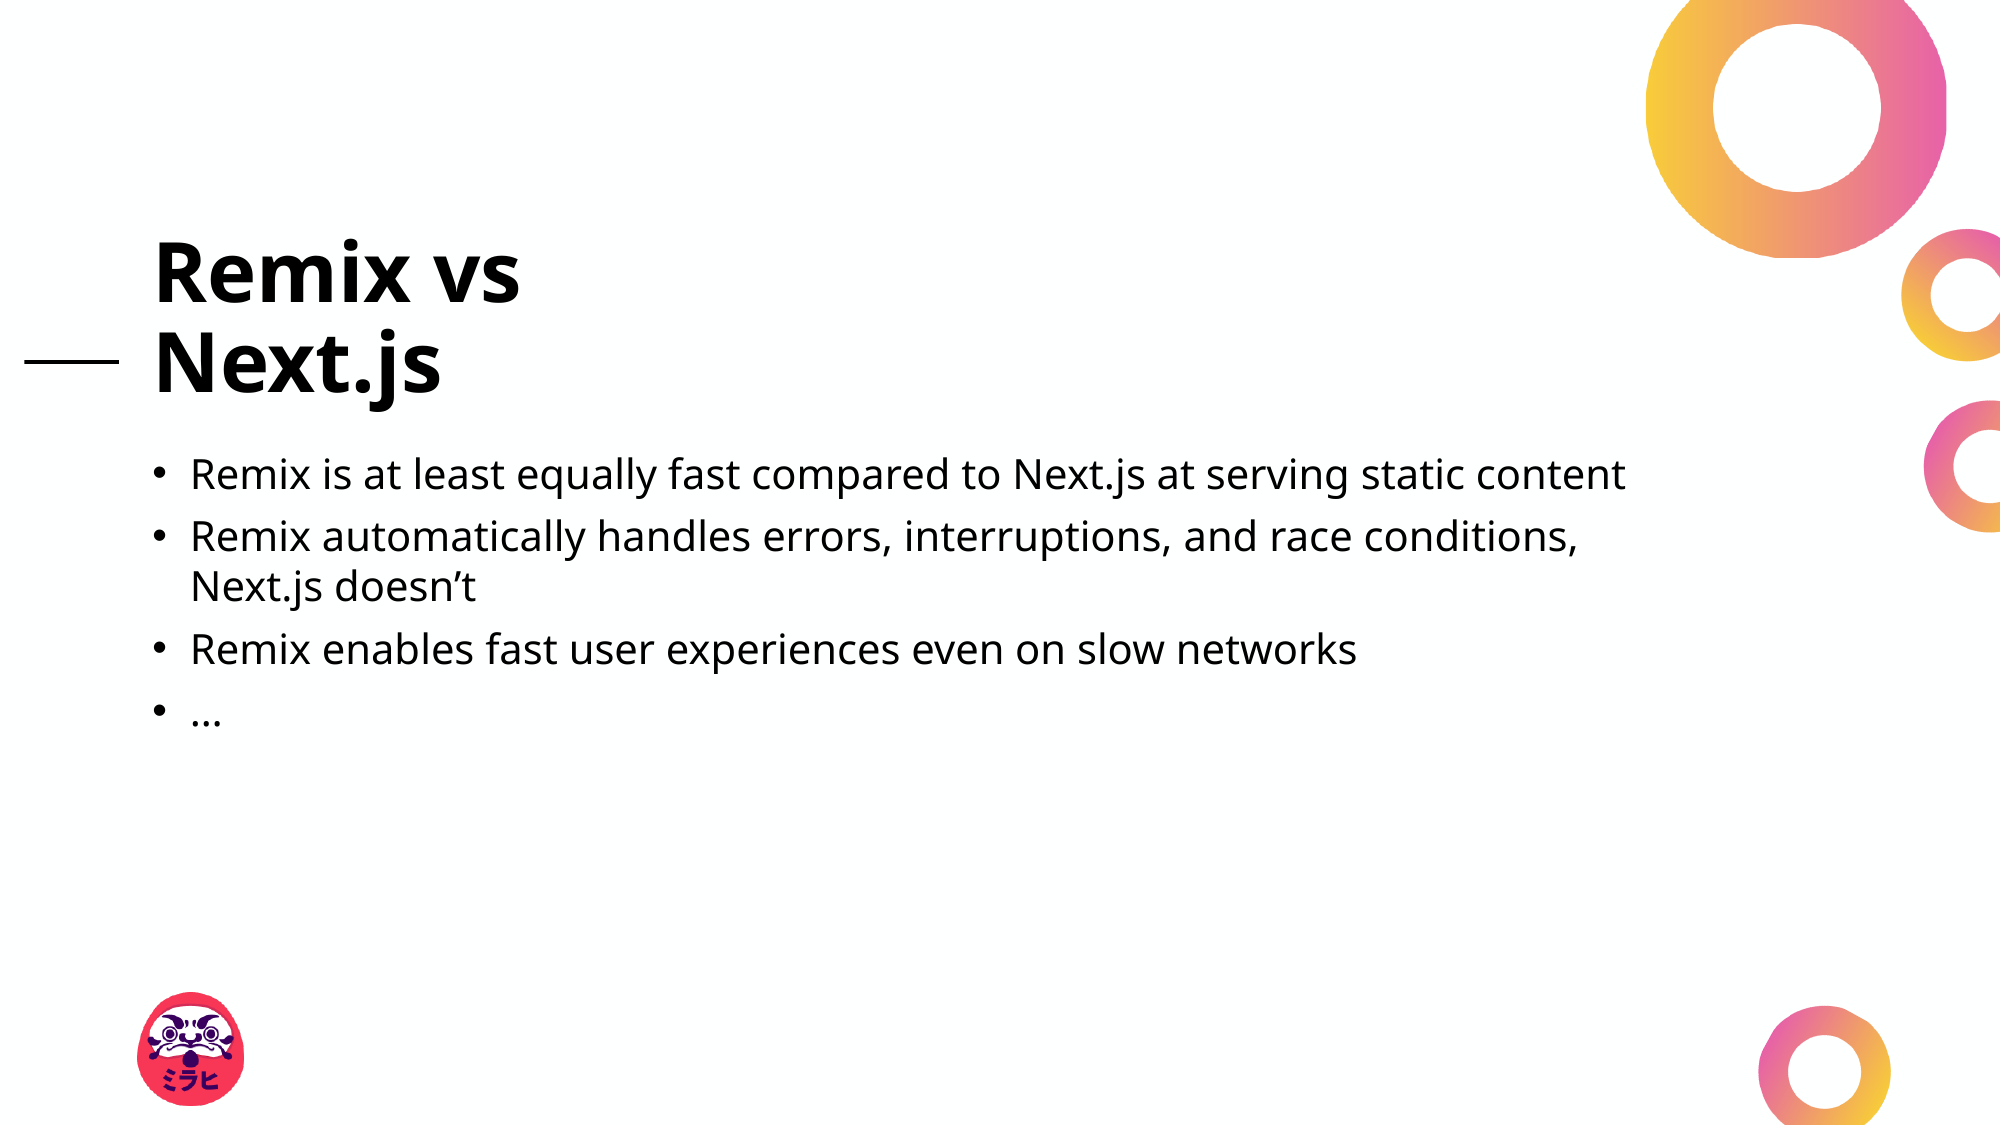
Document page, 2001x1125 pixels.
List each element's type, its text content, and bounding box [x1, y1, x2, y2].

picture [137, 992, 244, 1106]
title Remix vs Next.js [137, 200, 765, 418]
list Remix is at least equally fast compared to Next.js at serving static content Remix automatically handles errors, interruptions, and race conditions, Next.js doesn’t Remix enables fast user experiences even on slow networks … [137, 440, 1701, 971]
